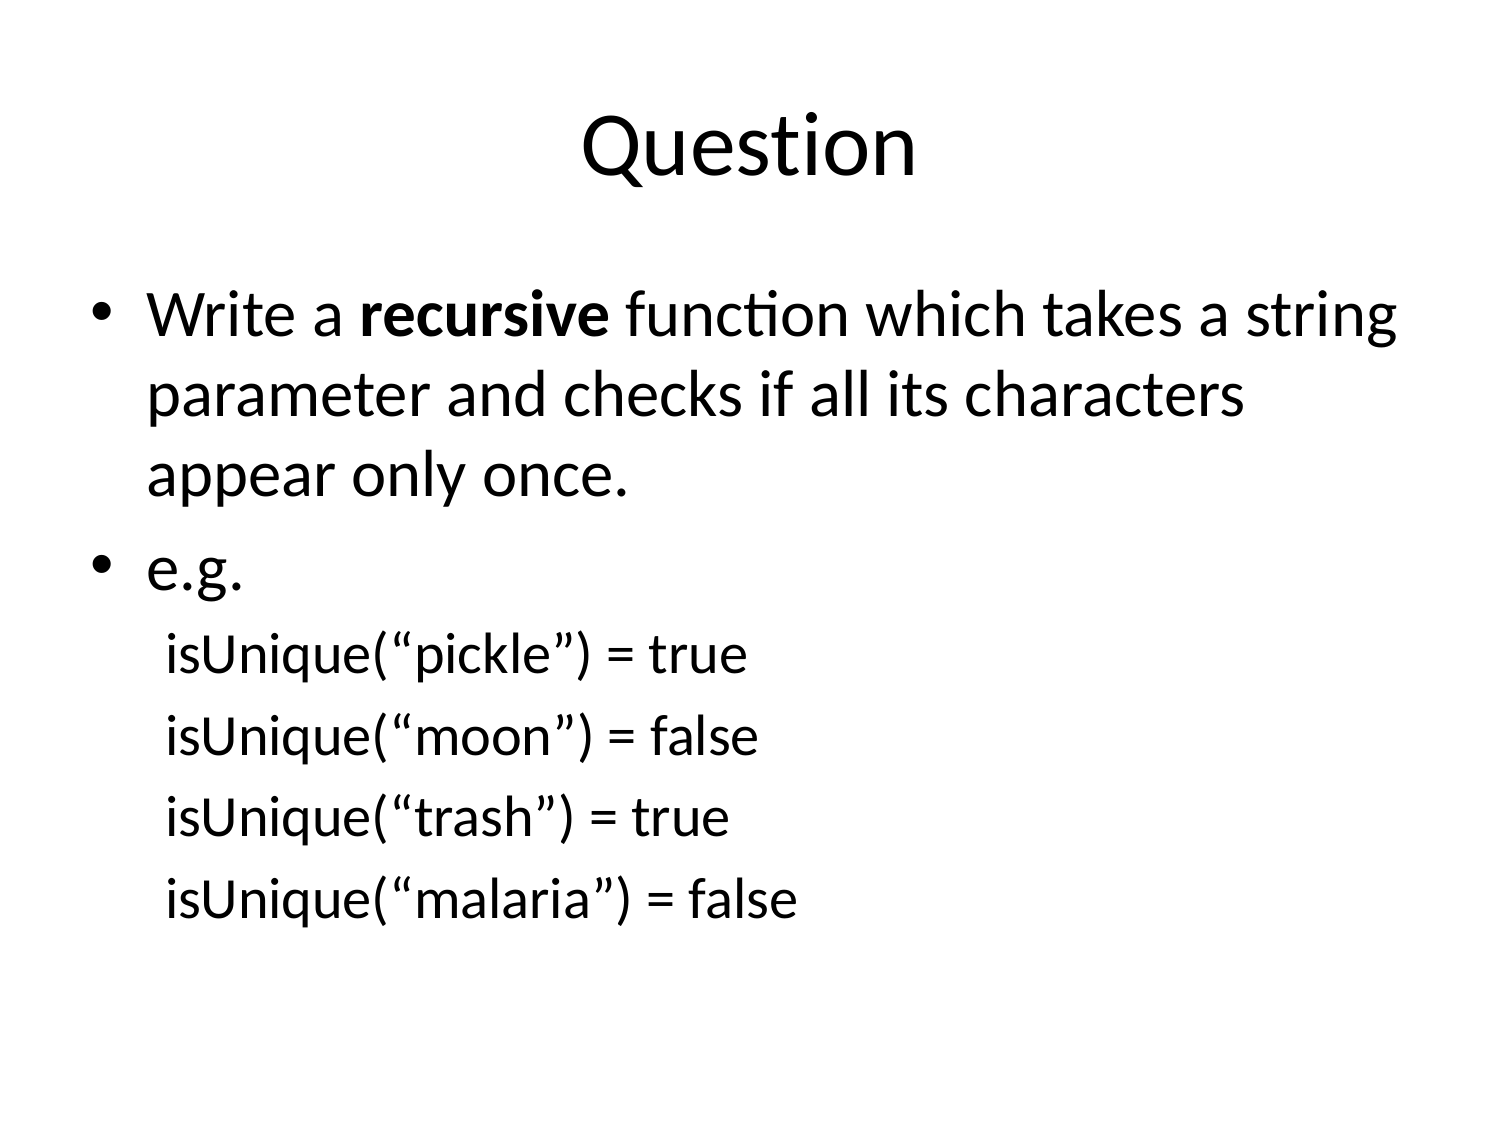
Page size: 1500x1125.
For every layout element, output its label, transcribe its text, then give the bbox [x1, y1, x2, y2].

title Question [75, 45, 1425, 233]
list Write a recursive function which takes a string parameter and checks if all its characters appear only once. e.g. isUnique(“pickle”) = true isUnique(“moon”) = false isUnique(“trash”) = true isUnique(“malaria”) = false [75, 262, 1425, 1005]
